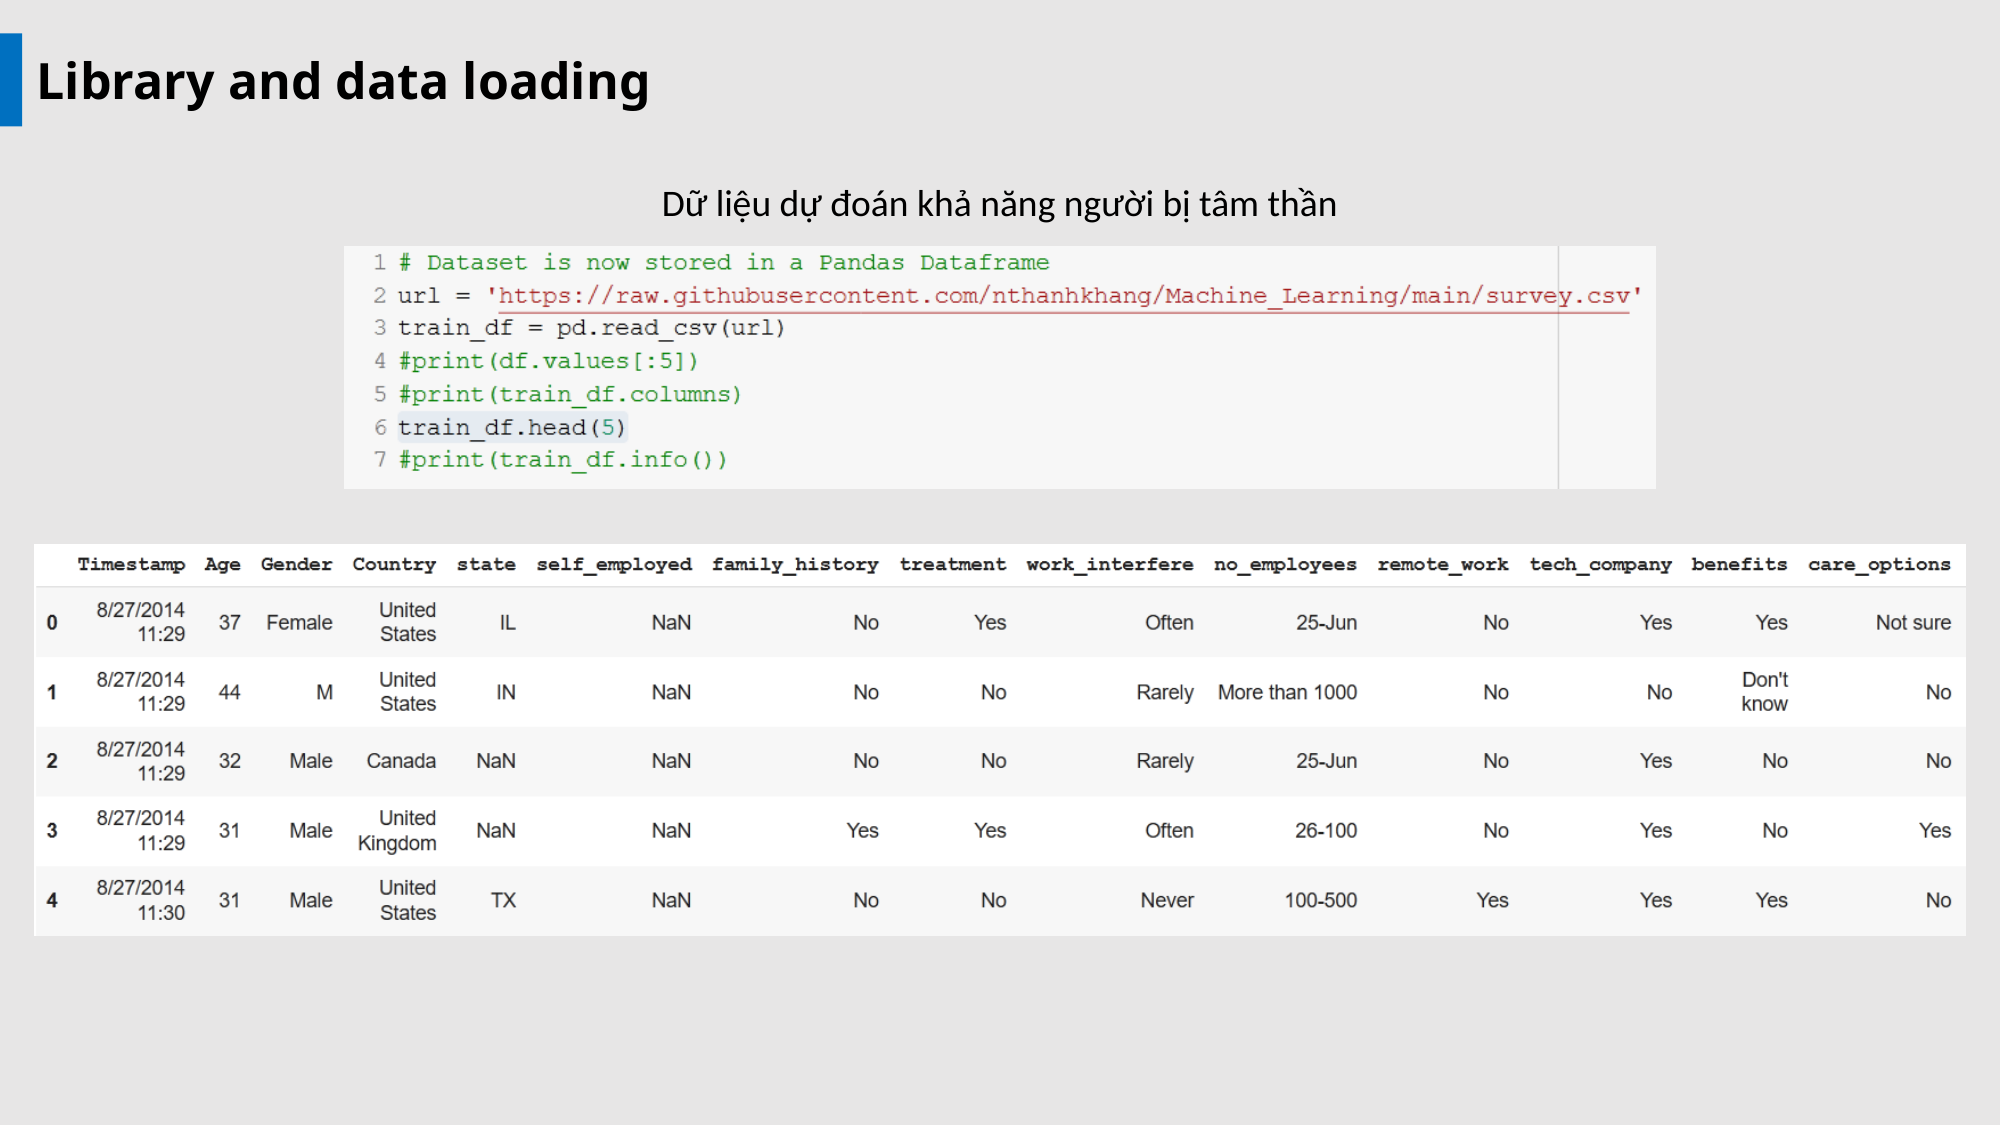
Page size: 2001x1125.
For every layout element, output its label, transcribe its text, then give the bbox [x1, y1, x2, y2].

text_box Dữ liệu dự đoán khả năng người bị tâm thần [569, 171, 1431, 232]
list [344, 246, 1656, 489]
text_box Library and data loading [22, 42, 942, 117]
picture [34, 544, 1966, 936]
text_box [0, 32, 23, 128]
